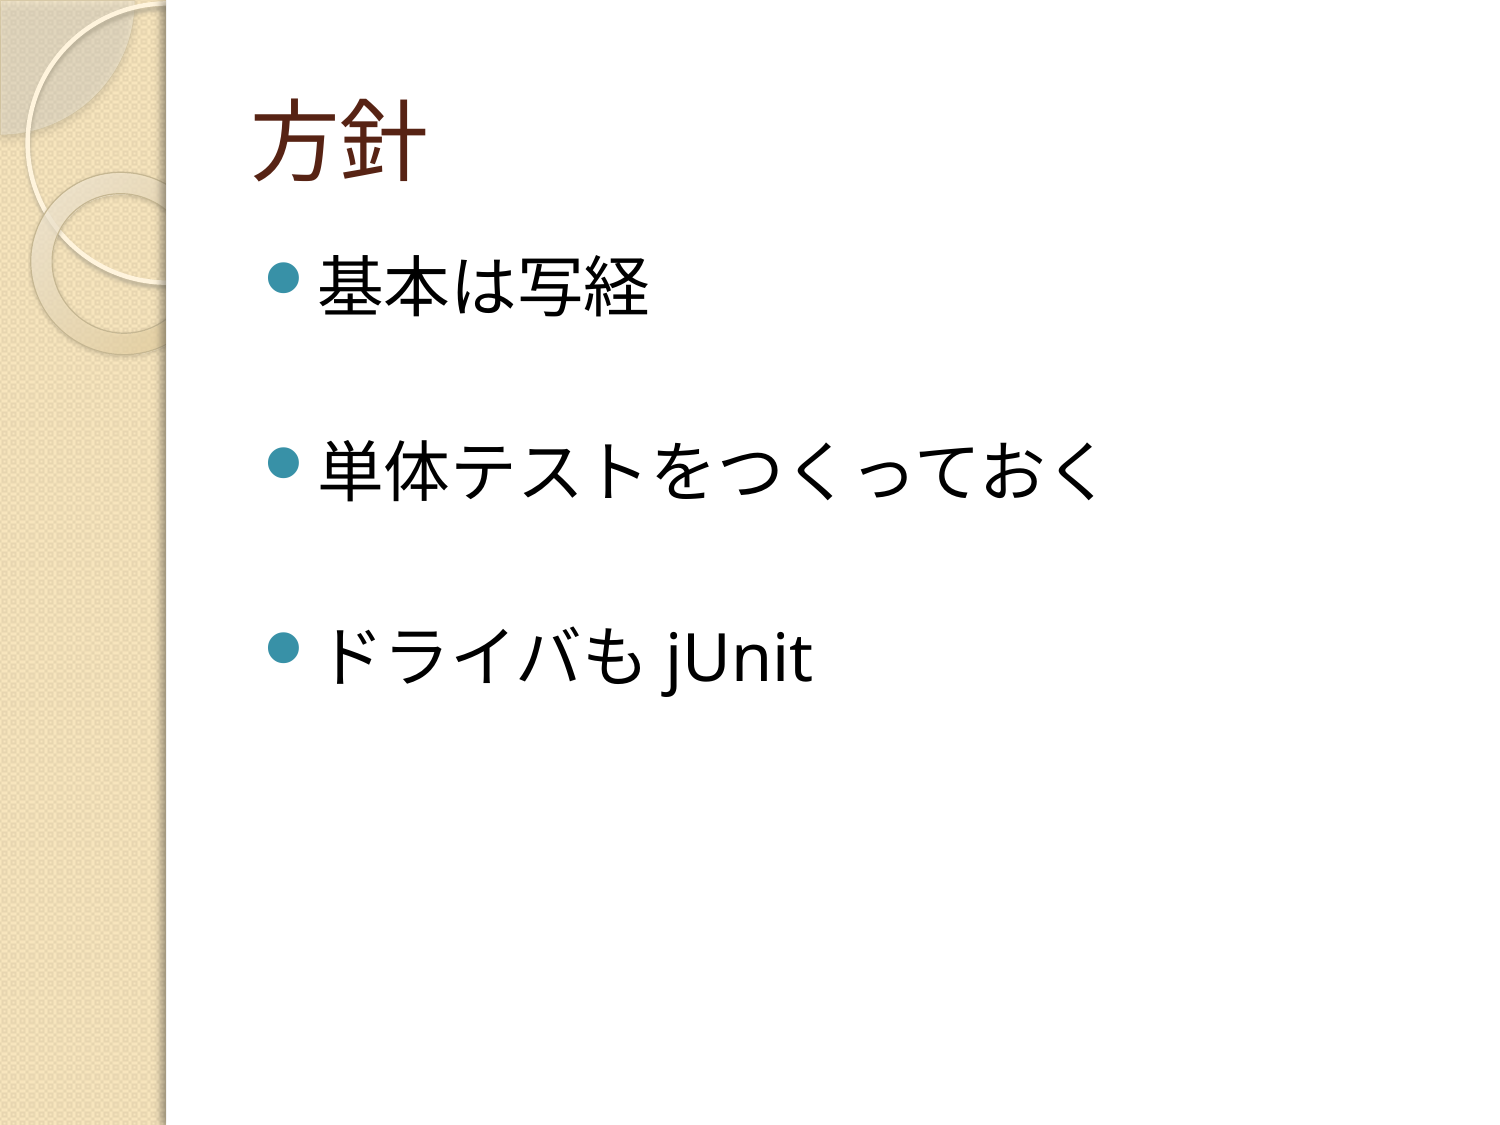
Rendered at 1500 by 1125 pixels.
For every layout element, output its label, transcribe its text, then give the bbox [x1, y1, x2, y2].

title 方針 [235, 45, 1466, 233]
list 基本は写経 単体テストをつくっておく ドライバもjUnit [235, 237, 1466, 1025]
